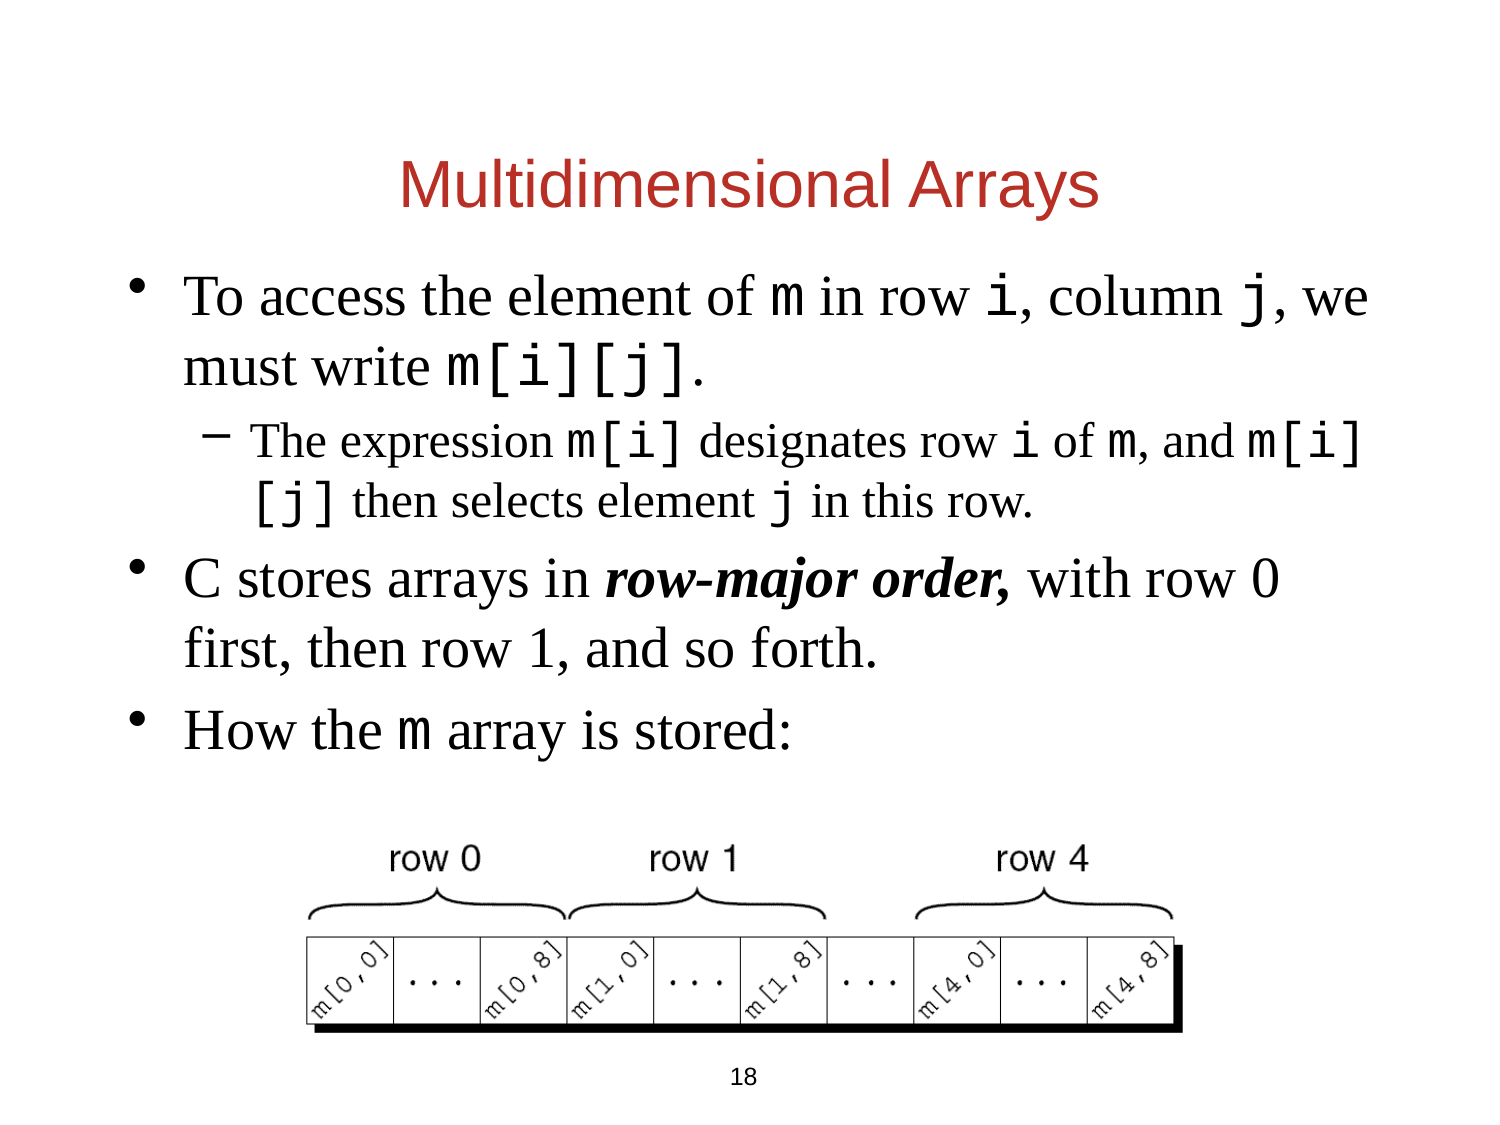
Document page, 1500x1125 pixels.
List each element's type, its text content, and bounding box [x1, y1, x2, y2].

title Multidimensional Arrays [112, 125, 1388, 238]
list To access the element of m in row i, column j, we must write m[i][j]. The expression m[i] designates row i of m, and m[i][j] then selects element j in this row. C stores arrays in row-major order, with row 0 first, then row 1, and so forth. How the m array is stored: [112, 249, 1388, 1038]
picture [295, 833, 1192, 1038]
slide_number 18 [687, 1049, 801, 1101]
